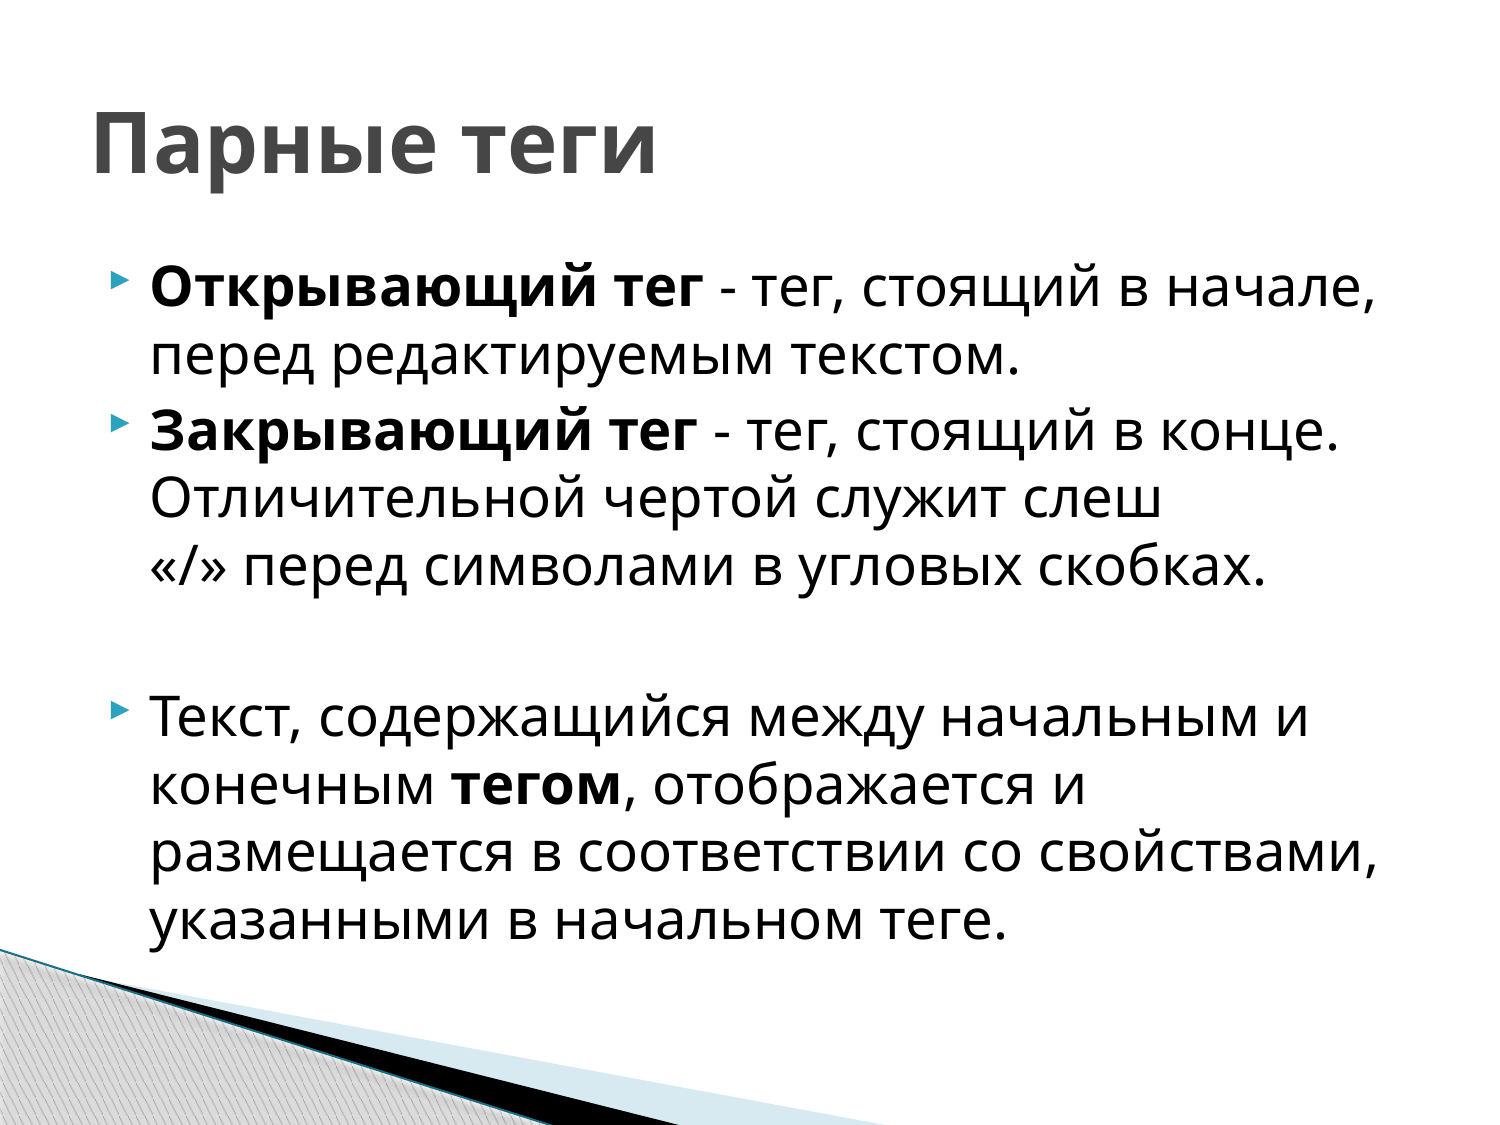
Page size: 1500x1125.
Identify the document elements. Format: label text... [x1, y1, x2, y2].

title Парные теги [75, 45, 1425, 233]
list Открывающий тег - тег, стоящий в начале, перед редактируемым текстом. Закрывающий тег - тег, стоящий в конце. Отличительной чертой служит слеш «/» перед символами в угловых скобках. Текст, содержащийся между начальным и конечным тегом, отображается и размещается в соответствии со свойствами, указанными в начальном теге. [75, 243, 1425, 986]
